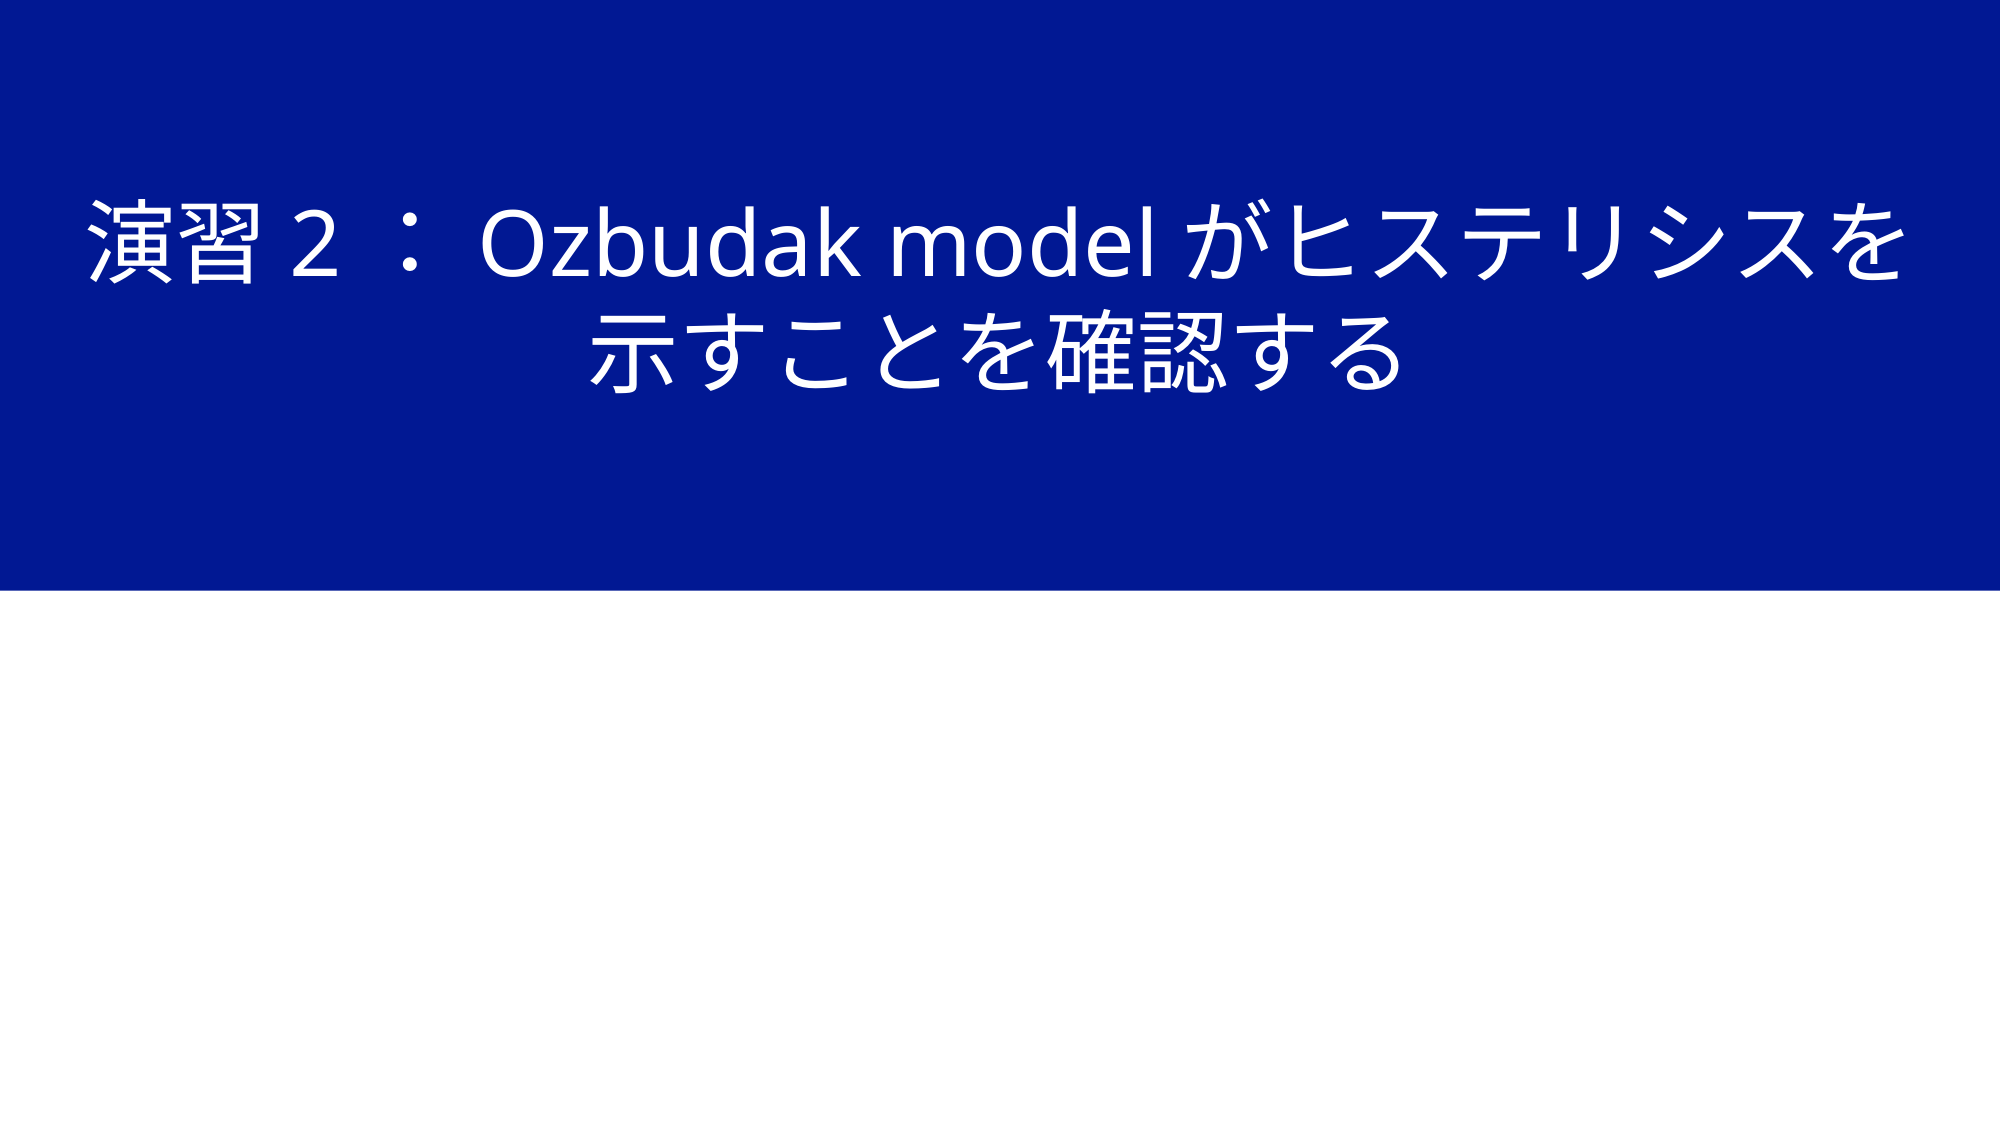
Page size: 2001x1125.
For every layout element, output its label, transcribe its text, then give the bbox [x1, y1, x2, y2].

title 演習2：Ozbudak modelがヒステリシスを 示すことを確認する [0, 0, 2000, 591]
